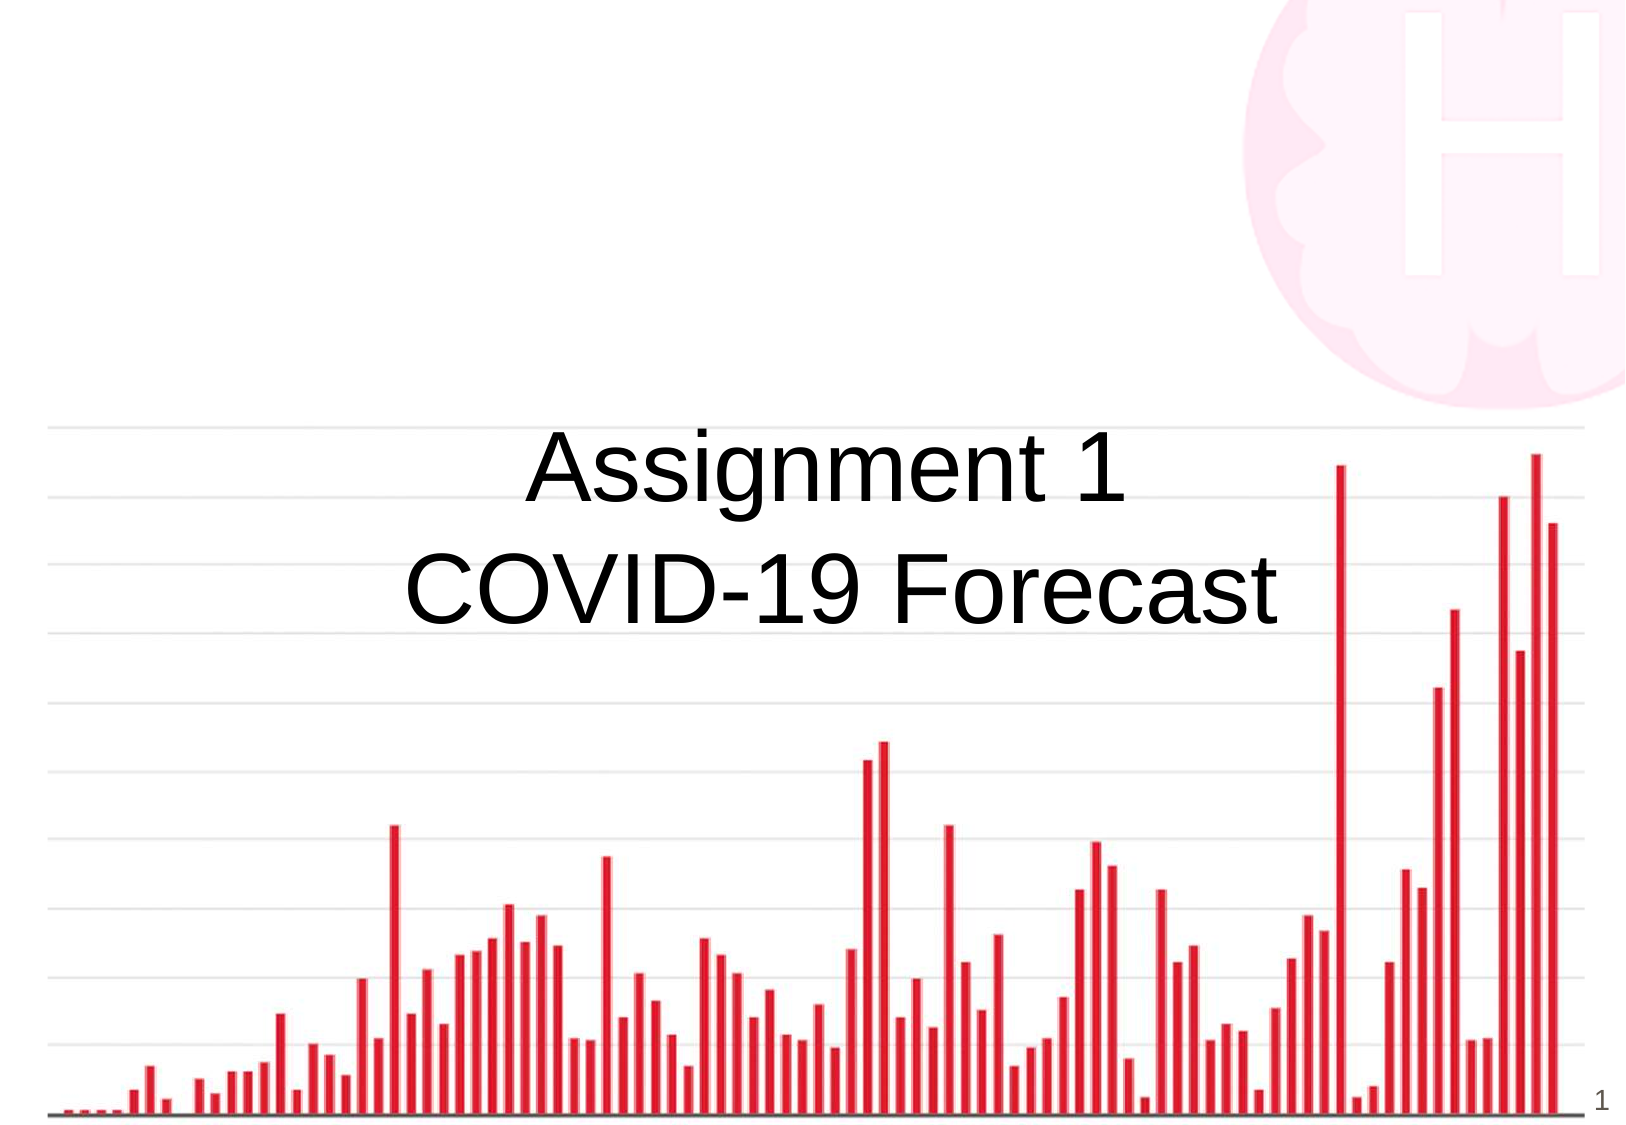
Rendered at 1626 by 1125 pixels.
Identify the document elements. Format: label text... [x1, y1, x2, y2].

slide_number 1 [1589, 1081, 1617, 1125]
picture [47, 412, 1585, 1125]
text_box Assignment 1 COVID-19 Forecast [87, 399, 1593, 644]
